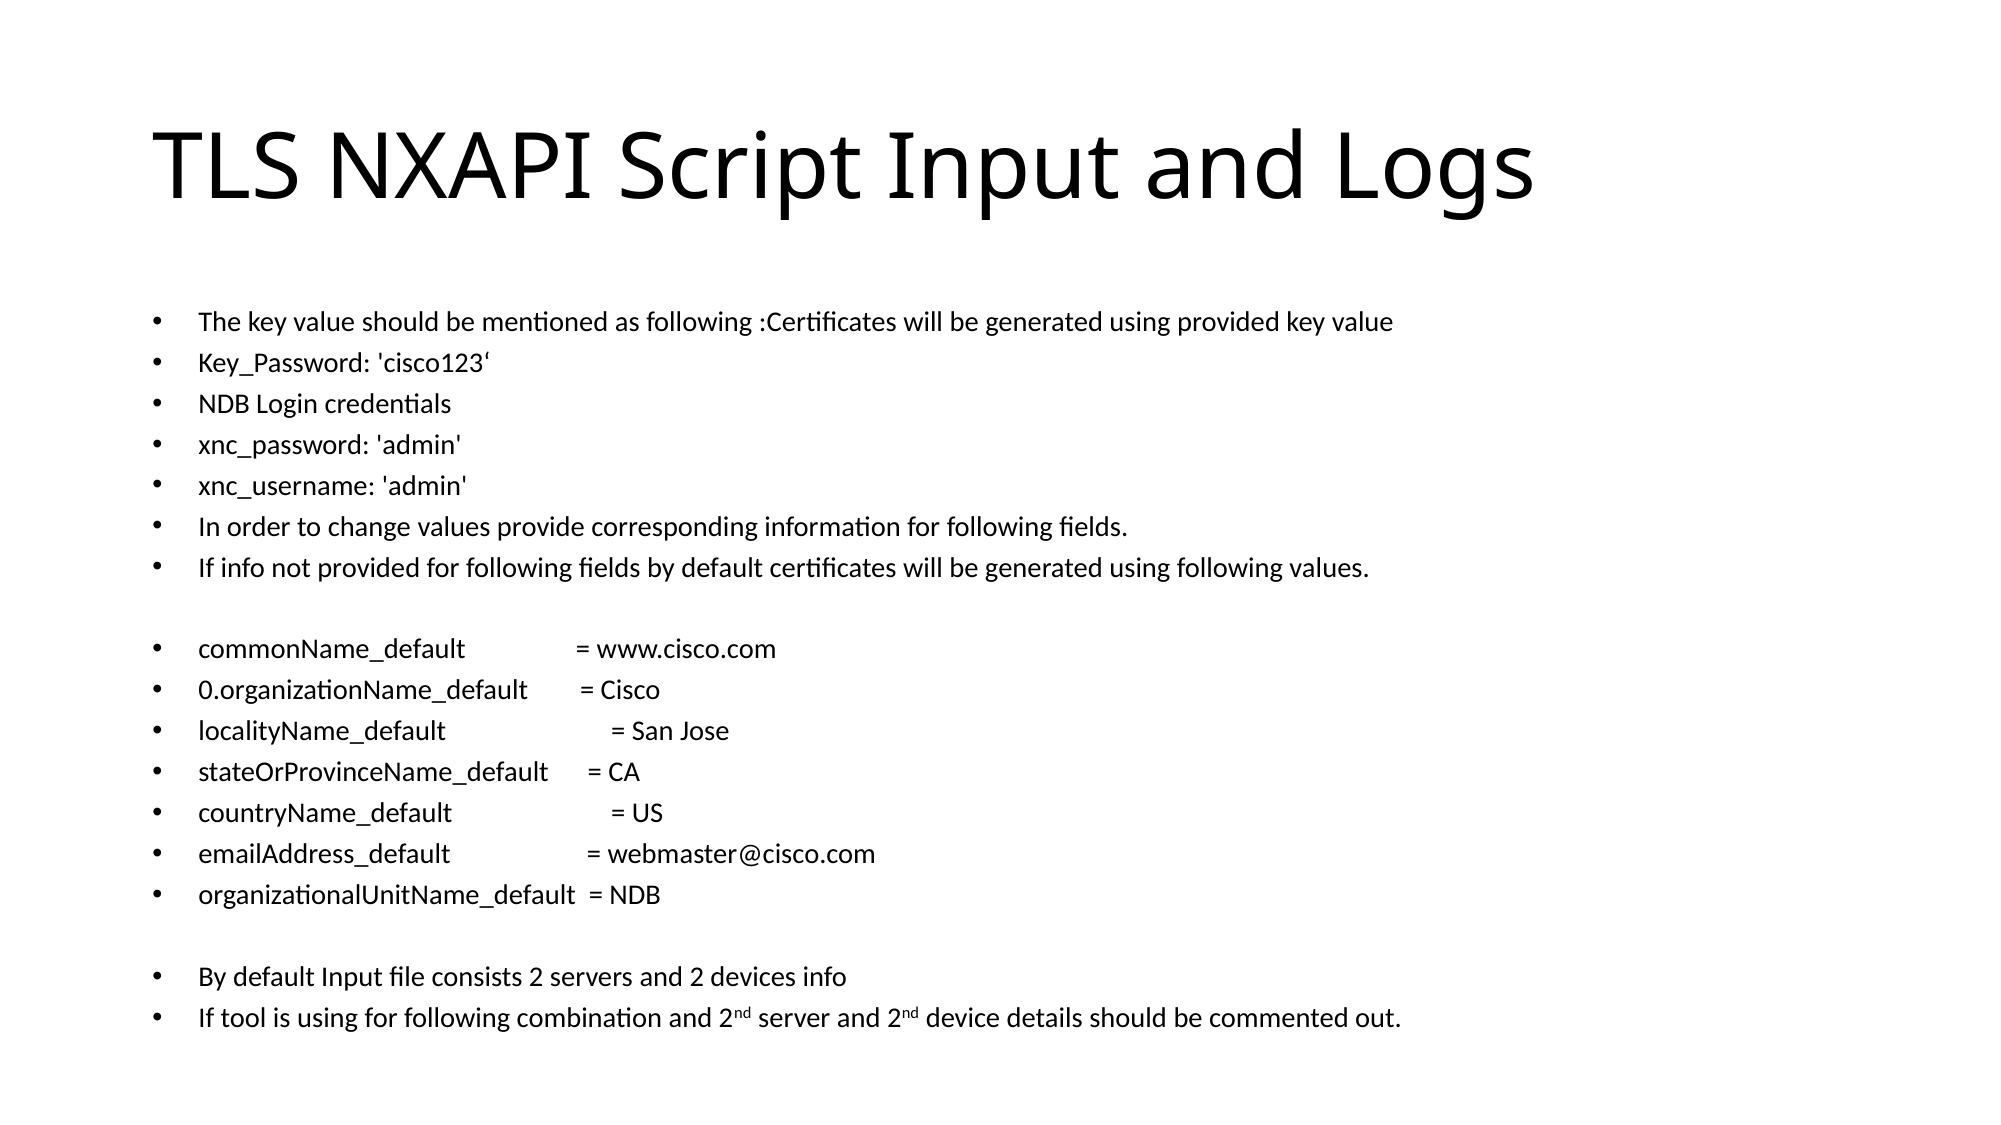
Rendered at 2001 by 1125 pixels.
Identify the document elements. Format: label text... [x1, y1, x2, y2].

title TLS NXAPI Script Input and Logs [137, 59, 1863, 278]
list The key value should be mentioned as following :Certificates will be generated using provided key value Key_Password: 'cisco123‘ NDB Login credentials xnc_password: 'admin' xnc_username: 'admin' In order to change values provide corresponding information for following fields. If info not provided for following fields by default certificates will be generated using following values. commonName_default = www.cisco.com 0.organizationName_default = Cisco localityName_default = San Jose stateOrProvinceName_default = CA countryName_default = US emailAddress_default = webmaster@cisco.com organizationalUnitName_default = NDB By default Input file consists 2 servers and 2 devices info If tool is using for following combination and 2nd server and 2nd device details should be commented out. [137, 299, 1863, 1054]
